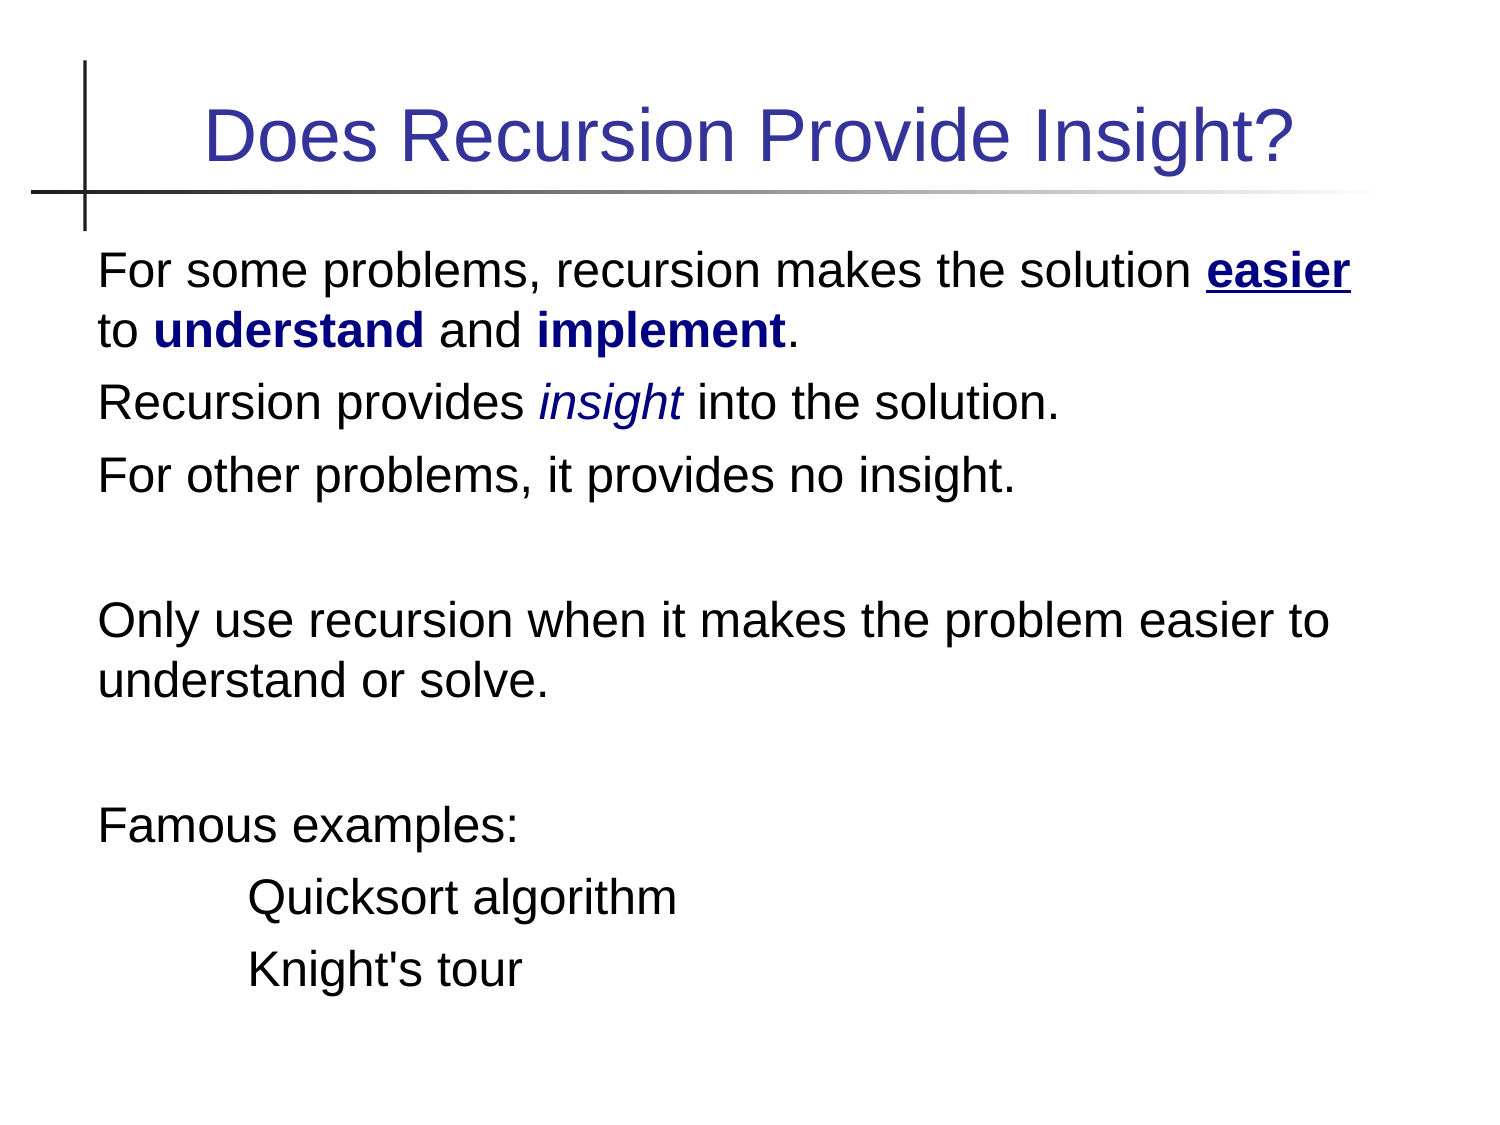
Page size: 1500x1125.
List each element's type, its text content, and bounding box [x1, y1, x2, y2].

text_box For some problems, recursion makes the solution easier to understand and implement. Recursion provides insight into the solution. For other problems, it provides no insight. Only use recursion when it makes the problem easier to understand or solve. Famous examples: Quicksort algorithm Knight's tour [82, 229, 1410, 1063]
text_box Does Recursion Provide Insight? [100, 42, 1400, 185]
